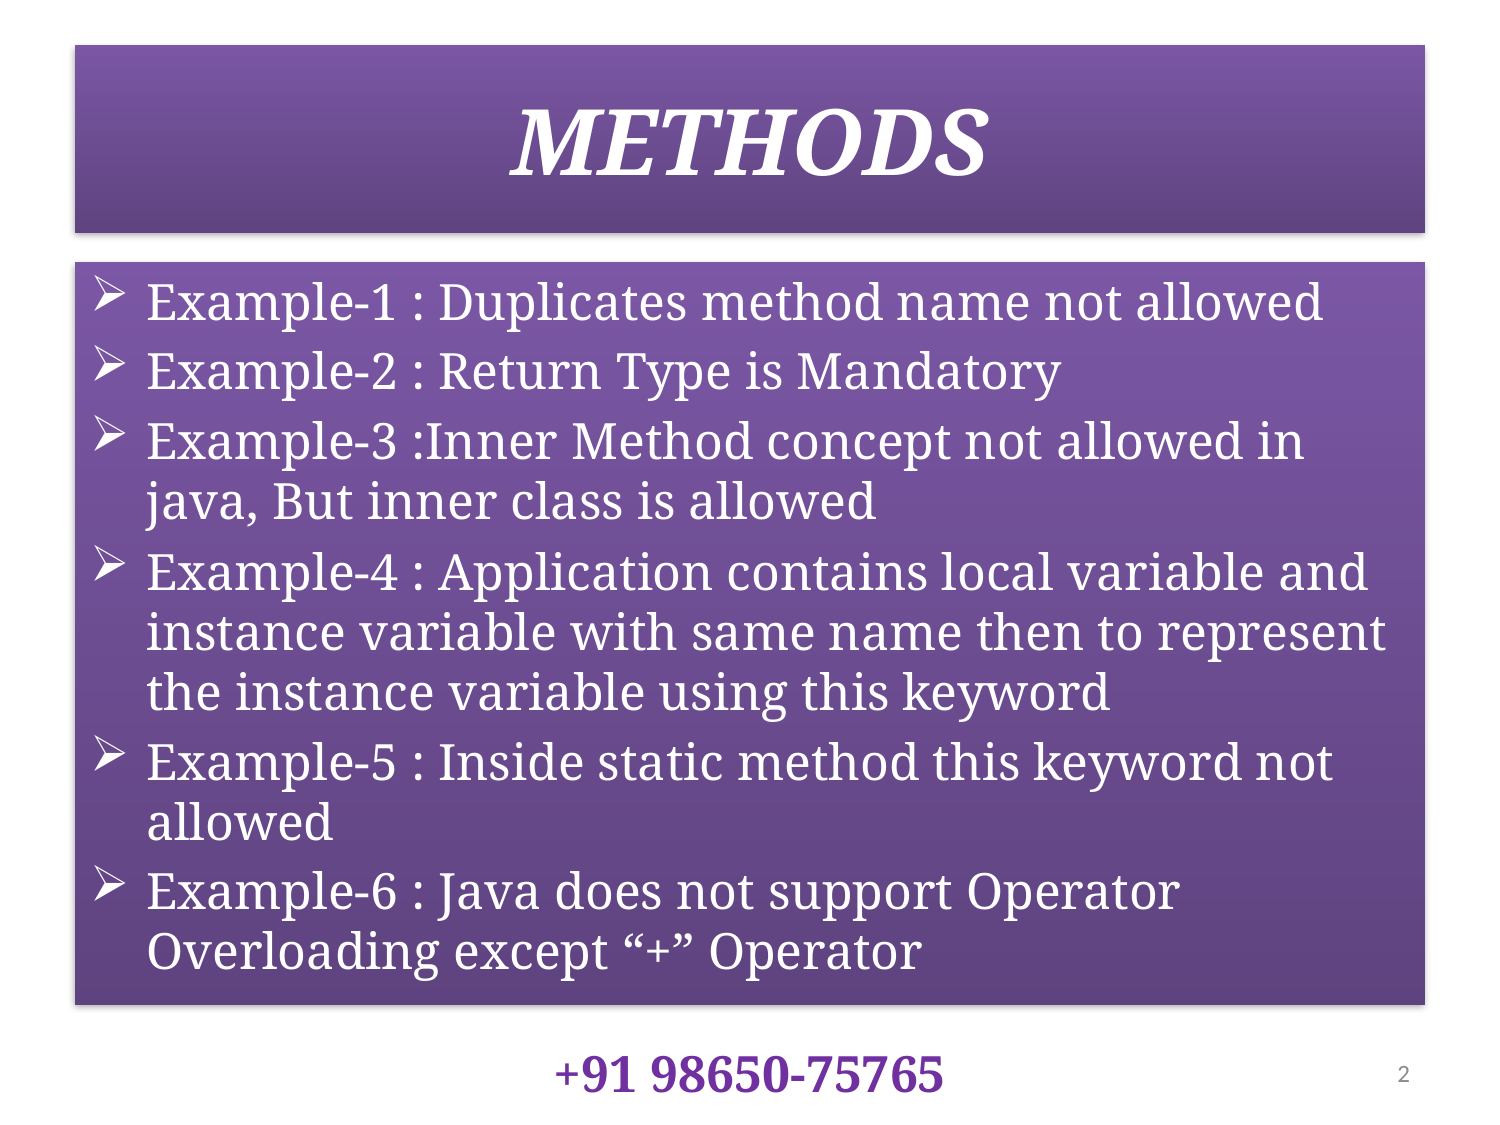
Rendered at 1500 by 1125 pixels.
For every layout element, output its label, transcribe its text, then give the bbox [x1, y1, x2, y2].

title METHODS [75, 45, 1425, 233]
list Example-1 : Duplicates method name not allowed Example-2 : Return Type is Mandatory Example-3 :Inner Method concept not allowed in java, But inner class is allowed Example-4 : Application contains local variable and instance variable with same name then to represent the instance variable using this keyword Example-5 : Inside static method this keyword not allowed Example-6 : Java does not support Operator Overloading except “+” Operator [75, 262, 1425, 1005]
footer +91 98650-75765 [512, 1042, 988, 1103]
slide_number 2 [1074, 1042, 1425, 1103]
